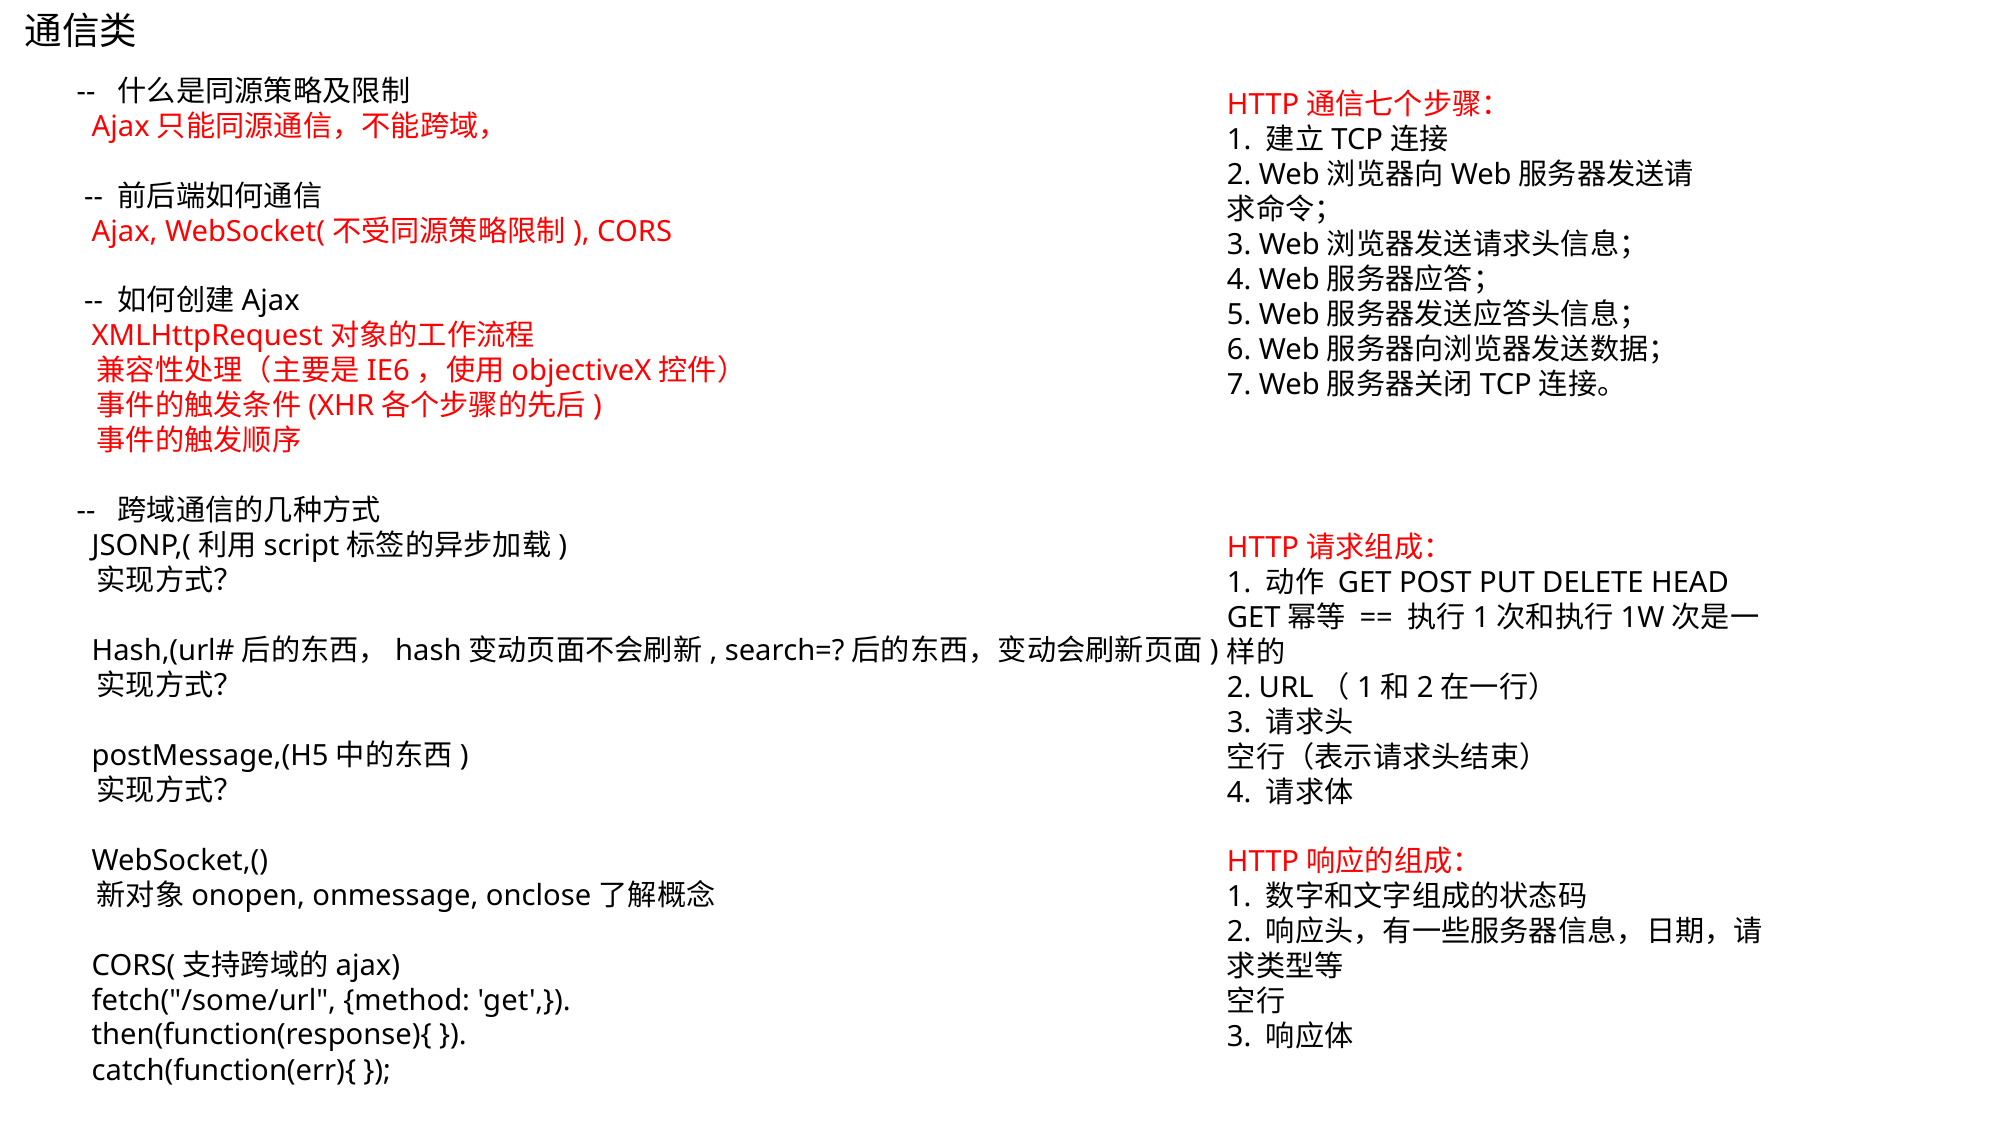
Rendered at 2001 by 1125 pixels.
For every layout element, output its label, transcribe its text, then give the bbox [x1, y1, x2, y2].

text_box HTTP通信七个步骤： 1. 建立TCP连接 2. Web浏览器向Web服务器发送请求命令； 3. Web浏览器发送请求头信息； 4. Web服务器应答； 5. Web服务器发送应答头信息； 6. Web服务器向浏览器发送数据； 7. Web服务器关闭TCP连接。 [1212, 78, 1738, 408]
text_box HTTP请求组成： 1. 动作 GET POST PUT DELETE HEAD GET幂等 == 执行1次和执行1W次是一样的 2. URL（1和2在一行） 3. 请求头 空行（表示请求头结束） 4. 请求体 HTTP响应的组成： 1. 数字和文字组成的状态码 2. 响应头，有一些服务器信息，日期，请求类型等 空行 3. 响应体 [1212, 520, 1801, 1060]
text_box -- 什么是同源策略及限制 Ajax只能同源通信，不能跨域， -- 前后端如何通信 Ajax, WebSocket(不受同源策略限制), CORS -- 如何创建Ajax XMLHttpRequest对象的工作流程 兼容性处理（主要是IE6，使用objectiveX控件） 事件的触发条件(XHR各个步骤的先后) 事件的触发顺序 -- 跨域通信的几种方式 JSONP,(利用script标签的异步加载) 实现方式？ Hash,(url#后的东西，hash变动页面不会刷新, search=?后的东西，变动会刷新页面) 实现方式？ postMessage,(H5中的东西) 实现方式？ WebSocket,() 新对象onopen, onmessage, onclose了解概念 CORS(支持跨域的ajax) fetch("/some/url", {method: 'get',}). then(function(response){ }). catch(function(err){ }); [61, 64, 1278, 1094]
text_box 通信类 [10, 0, 153, 60]
